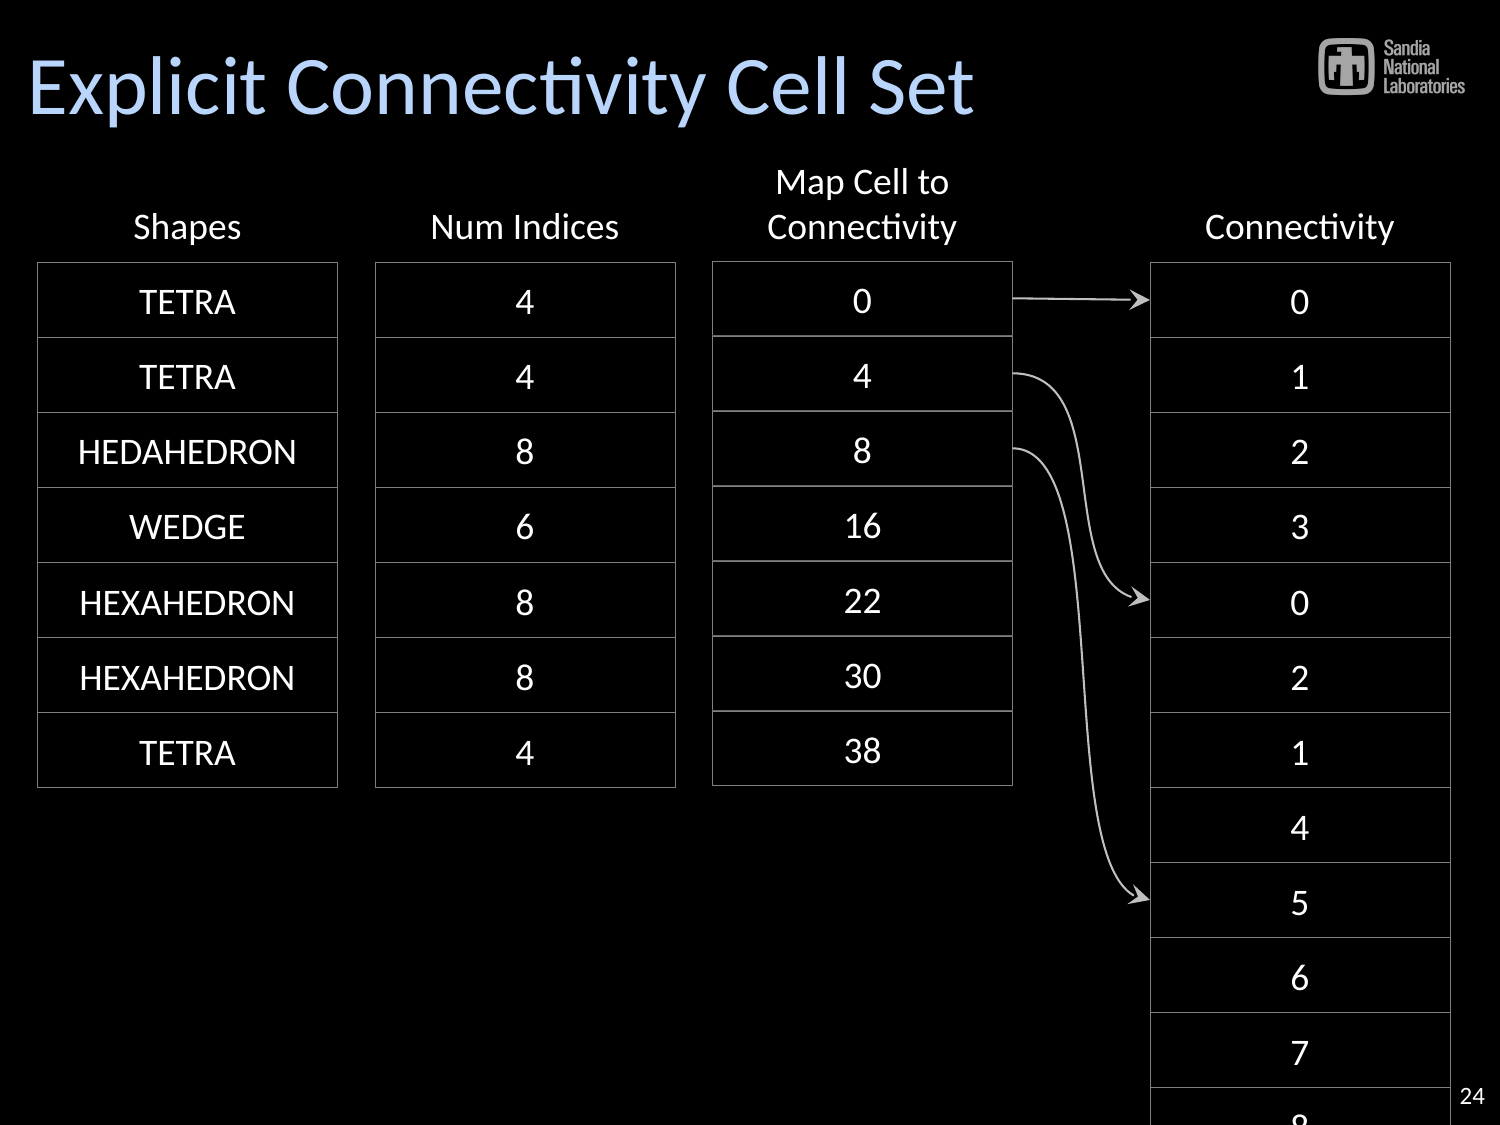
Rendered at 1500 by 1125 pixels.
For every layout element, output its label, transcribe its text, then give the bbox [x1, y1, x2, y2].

title Explicit Connectivity Cell Set [12, 0, 1338, 163]
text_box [1012, 448, 1151, 901]
slide_number 24 [1454, 1065, 1500, 1125]
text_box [1012, 373, 1151, 448]
text_box Connectivity [1190, 194, 1410, 255]
text_box Shapes [118, 194, 257, 255]
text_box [1149, 262, 1451, 1125]
picture [1338, 37, 1467, 96]
text_box Num Indices [415, 194, 635, 255]
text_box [374, 262, 676, 788]
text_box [712, 260, 1013, 786]
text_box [37, 262, 338, 788]
text_box Map Cell to Connectivity [752, 149, 973, 254]
